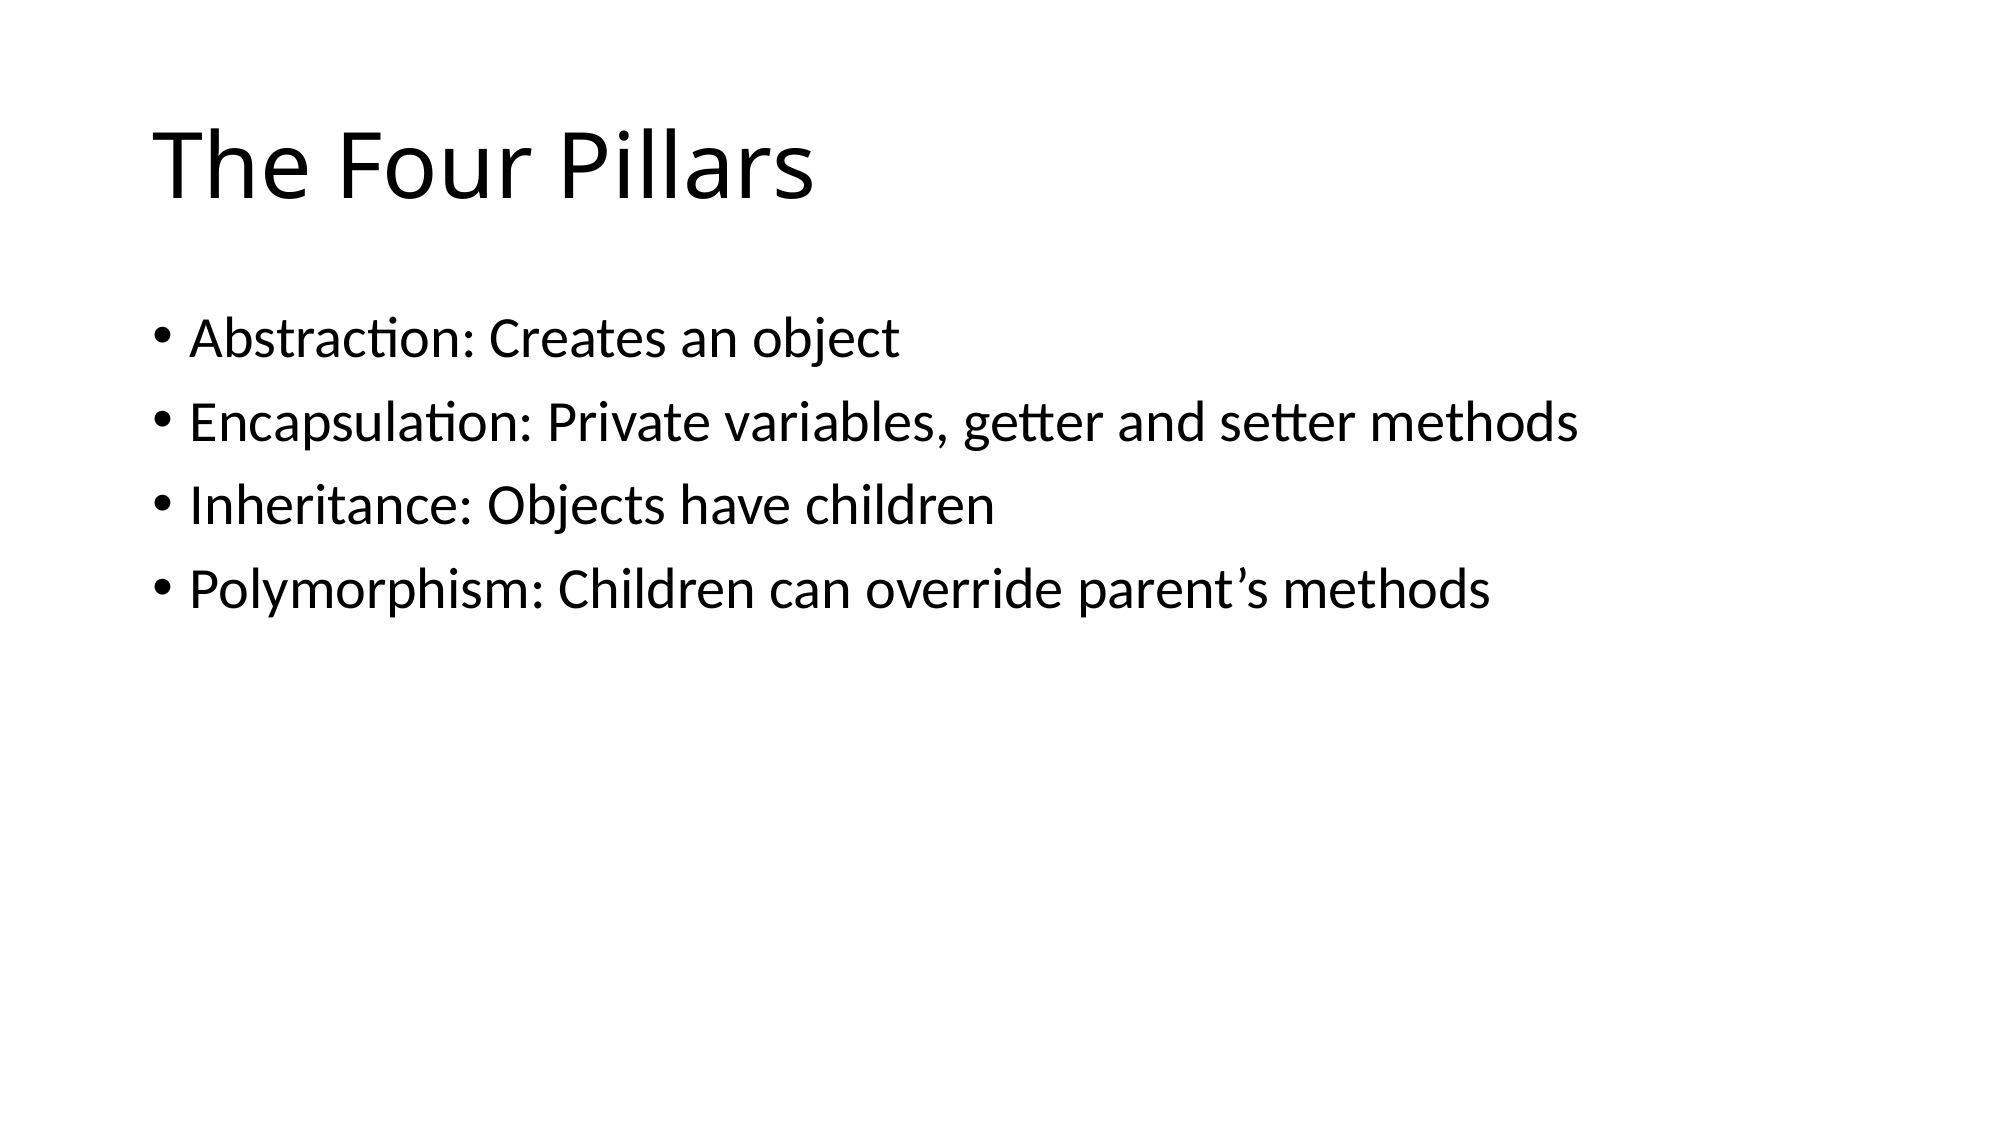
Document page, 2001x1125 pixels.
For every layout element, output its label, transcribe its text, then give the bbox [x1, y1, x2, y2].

title The Four Pillars [137, 59, 1863, 278]
list Abstraction: Creates an object Encapsulation: Private variables, getter and setter methods Inheritance: Objects have children Polymorphism: Children can override parent’s methods [137, 299, 1863, 1014]
